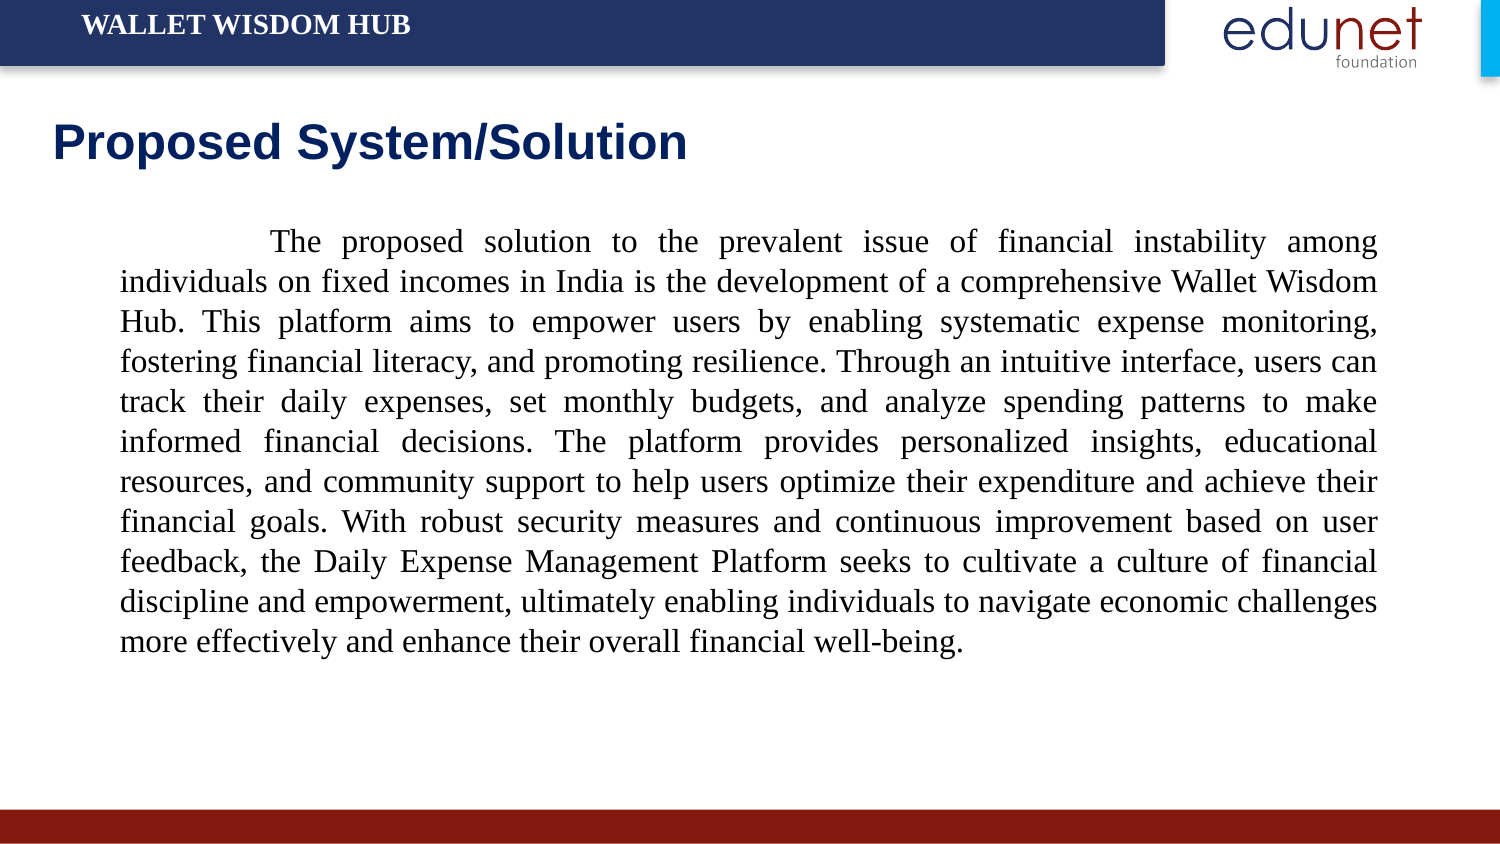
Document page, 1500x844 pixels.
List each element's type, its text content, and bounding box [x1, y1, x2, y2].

title Proposed System/Solution [37, 101, 1436, 258]
picture [1219, 4, 1424, 72]
text_box WALLET WISDOM HUB [0, 0, 494, 46]
text_box The proposed solution to the prevalent issue of financial instability among individuals on fixed incomes in India is the development of a comprehensive Wallet Wisdom Hub. This platform aims to empower users by enabling systematic expense monitoring, fostering financial literacy, and promoting resilience. Through an intuitive interface, users can track their daily expenses, set monthly budgets, and analyze spending patterns to make informed financial decisions. The platform provides personalized insights, educational resources, and community support to help users optimize their expenditure and achieve their financial goals. With robust security measures and continuous improvement based on user feedback, the Daily Expense Management Platform seeks to cultivate a culture of financial discipline and empowerment, ultimately enabling individuals to navigate economic challenges more effectively and enhance their overall financial well-being. [103, 210, 1397, 797]
